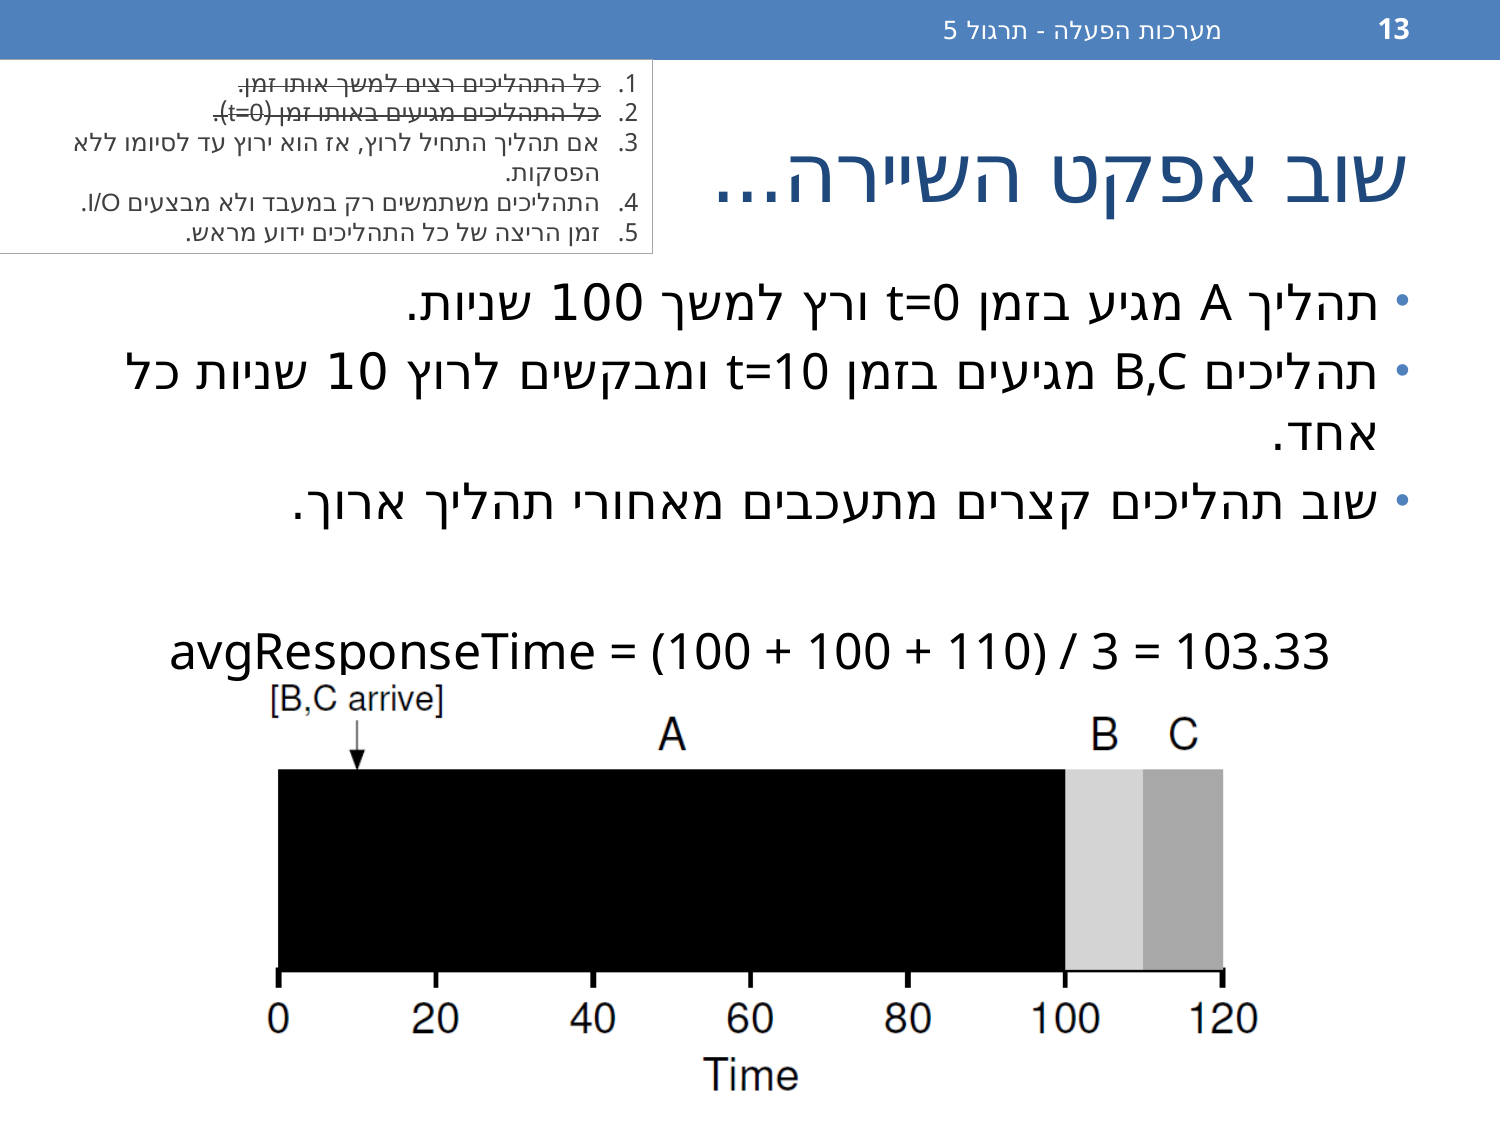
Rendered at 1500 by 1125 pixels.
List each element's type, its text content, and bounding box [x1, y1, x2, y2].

slide_number 13 [1250, 3, 1425, 57]
picture [264, 674, 1267, 1104]
text_box כל התהליכים רצים למשך אותו זמן. כל התהליכים מגיעים באותו זמן (t=0). אם תהליך התחיל לרוץ, אז הוא ירוץ עד לסיומו ללא הפסקות. התהליכים משתמשים רק במעבד ולא מבצעים I/O. זמן הריצה של כל התהליכים ידוע מראש. [0, 59, 653, 254]
footer מערכות הפעלה - תרגול 5 [562, 3, 1238, 57]
list תהליך A מגיע בזמן t=0 ורץ למשך 100 שניות. תהליכים B,C מגיעים בזמן t=10 ומבקשים לרוץ 10 שניות כל אחד. שוב תהליכים קצרים מתעכבים מאחורי תהליך ארוך. avgResponseTime = (100 + 100 + 110) / 3 = 103.33 [75, 262, 1425, 1063]
title שוב אפקט השיירה... [653, 87, 1425, 250]
